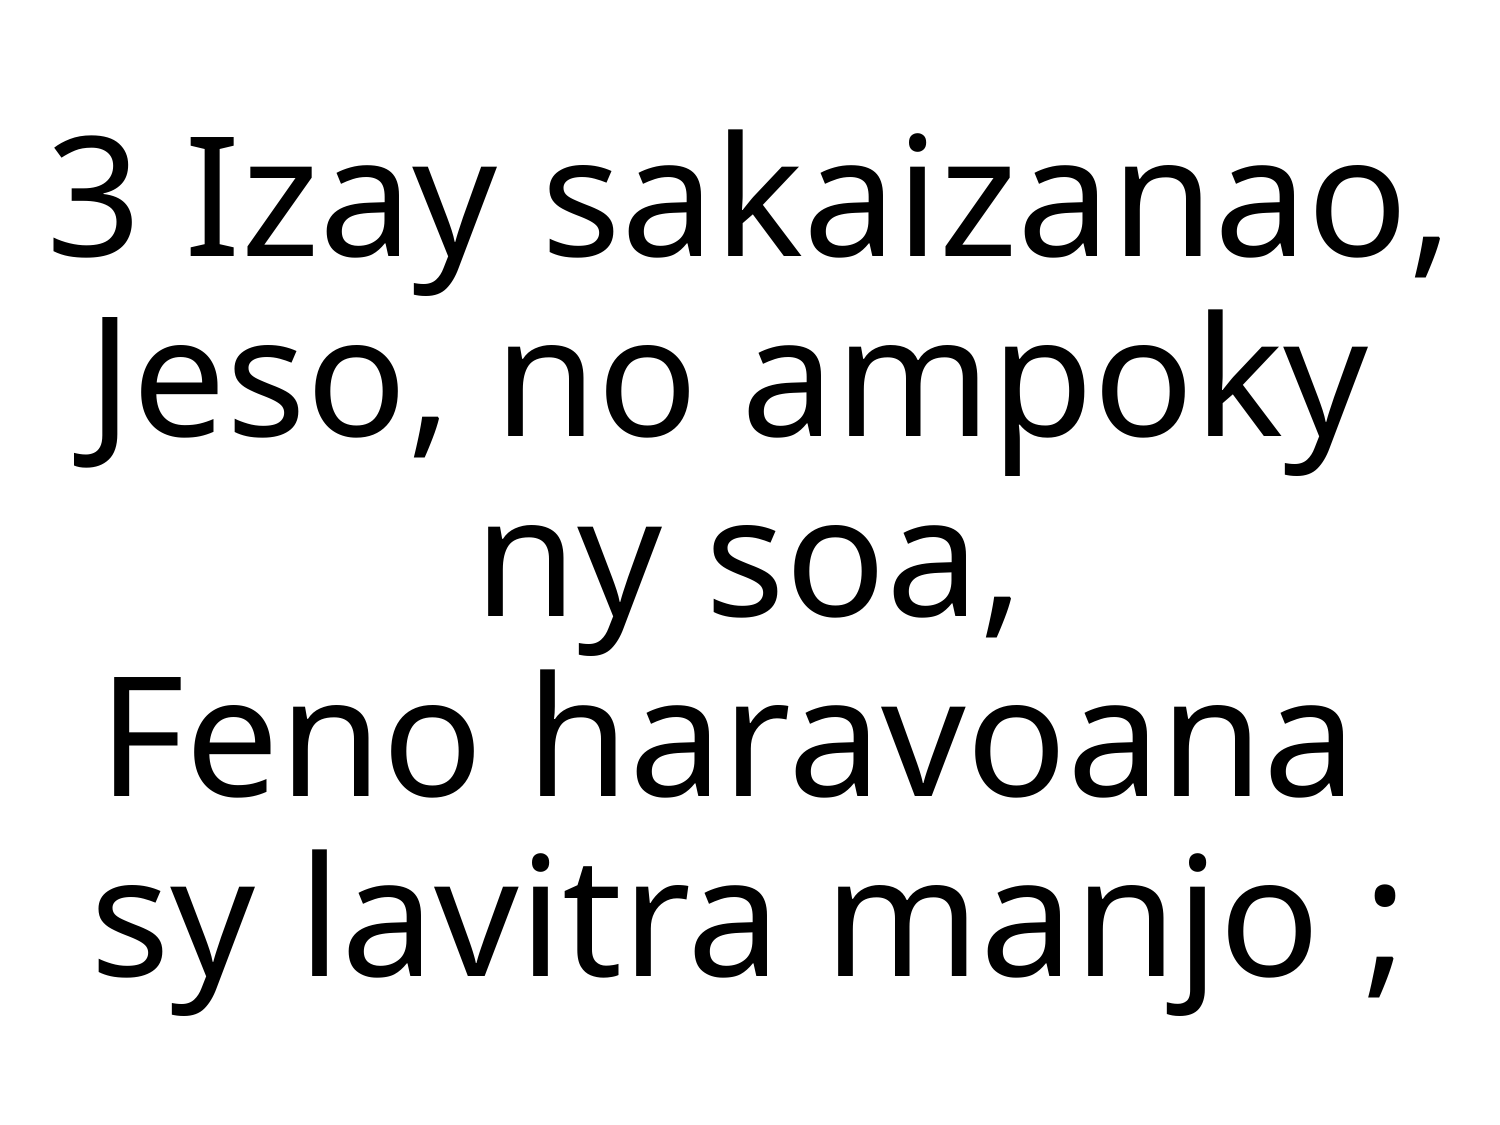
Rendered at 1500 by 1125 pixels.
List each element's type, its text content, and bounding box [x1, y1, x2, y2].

title 3 Izay sakaizanao, Jeso, no ampoky ny soa, Feno haravoana sy lavitra manjo ; [0, 453, 1500, 672]
